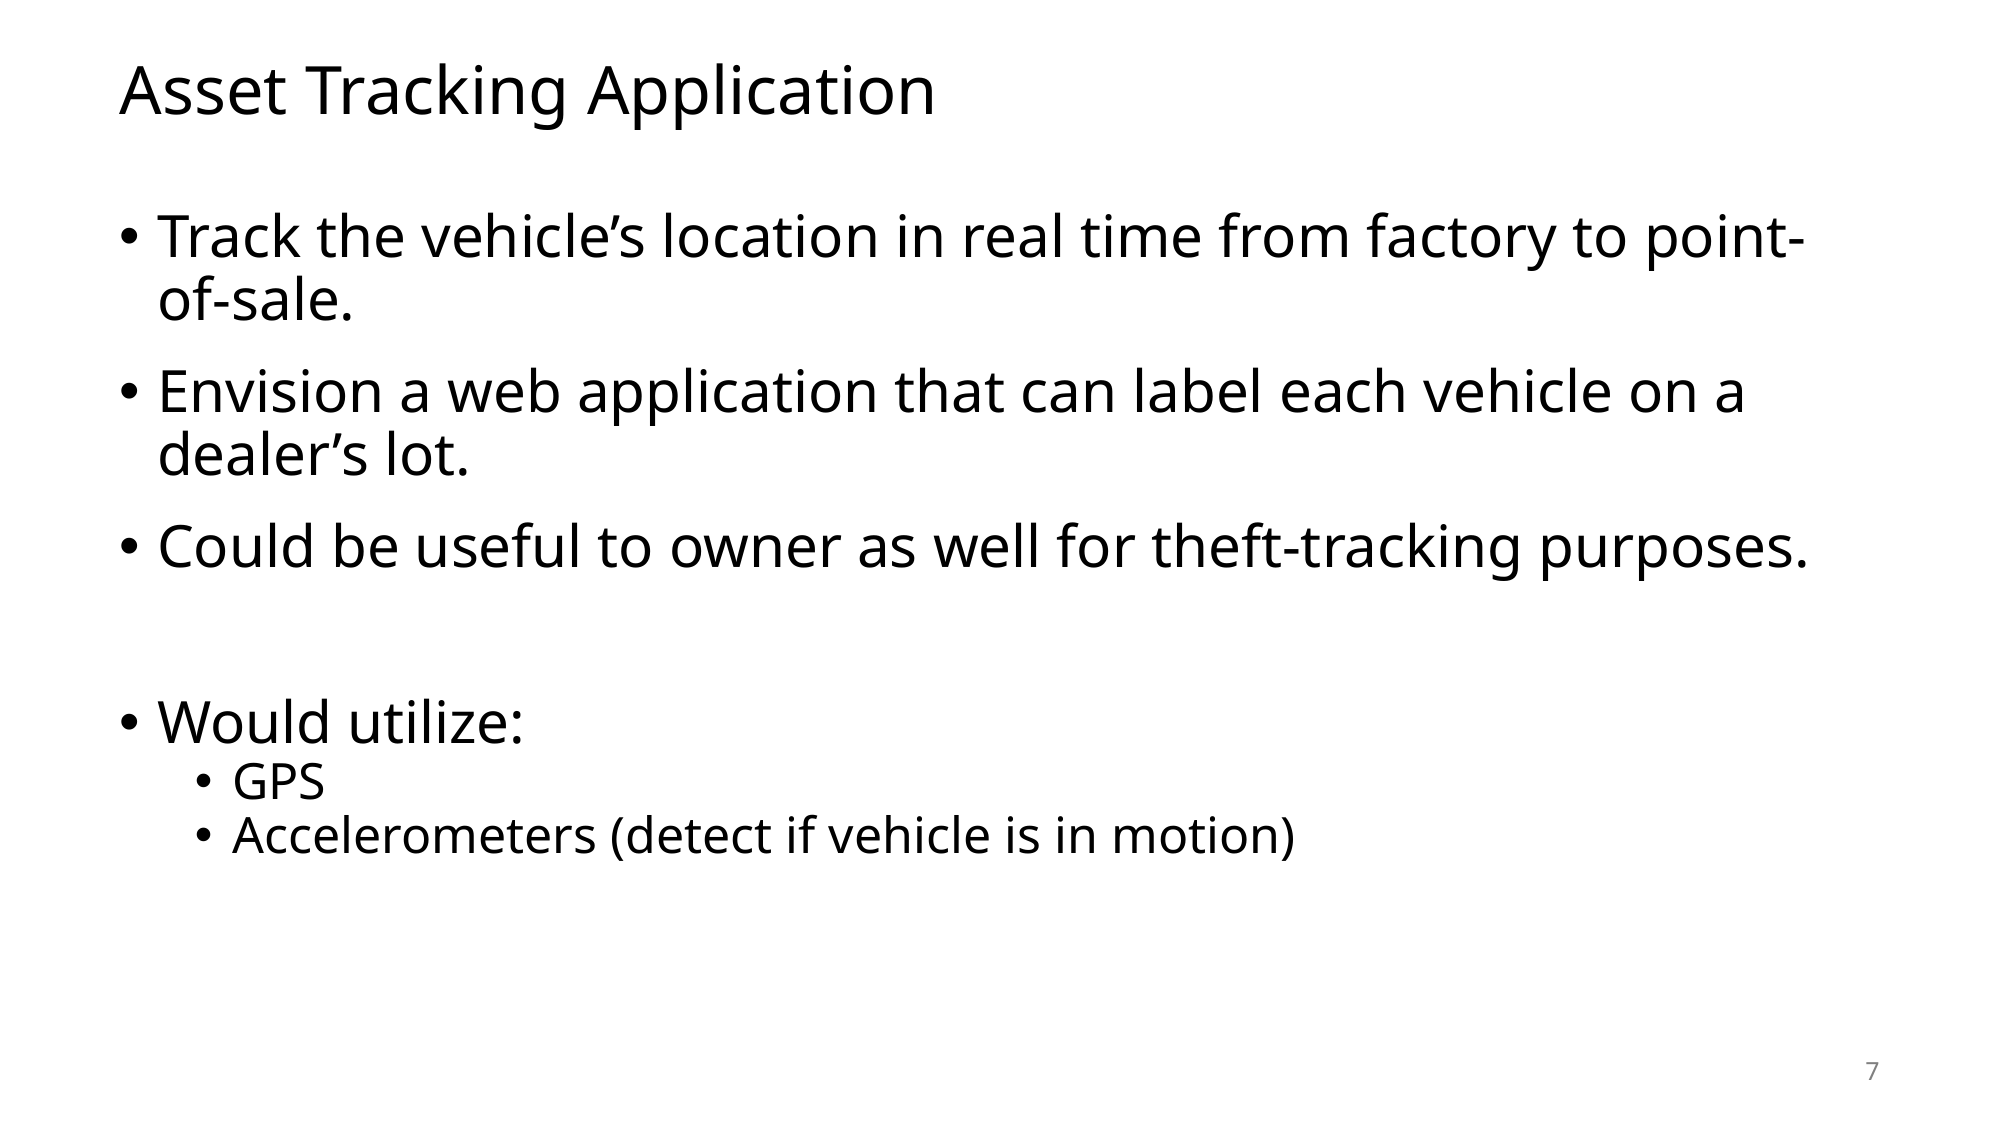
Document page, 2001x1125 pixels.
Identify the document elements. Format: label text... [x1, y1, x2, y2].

slide_number 7 [1749, 1042, 1900, 1103]
list Track the vehicle’s location in real time from factory to point-of-sale. Envision a web application that can label each vehicle on a dealer’s lot. Could be useful to owner as well for theft-tracking purposes. Would utilize: GPS Accelerometers (detect if vehicle is in motion) [99, 187, 1900, 1013]
title Asset Tracking Application [99, 37, 1900, 150]
